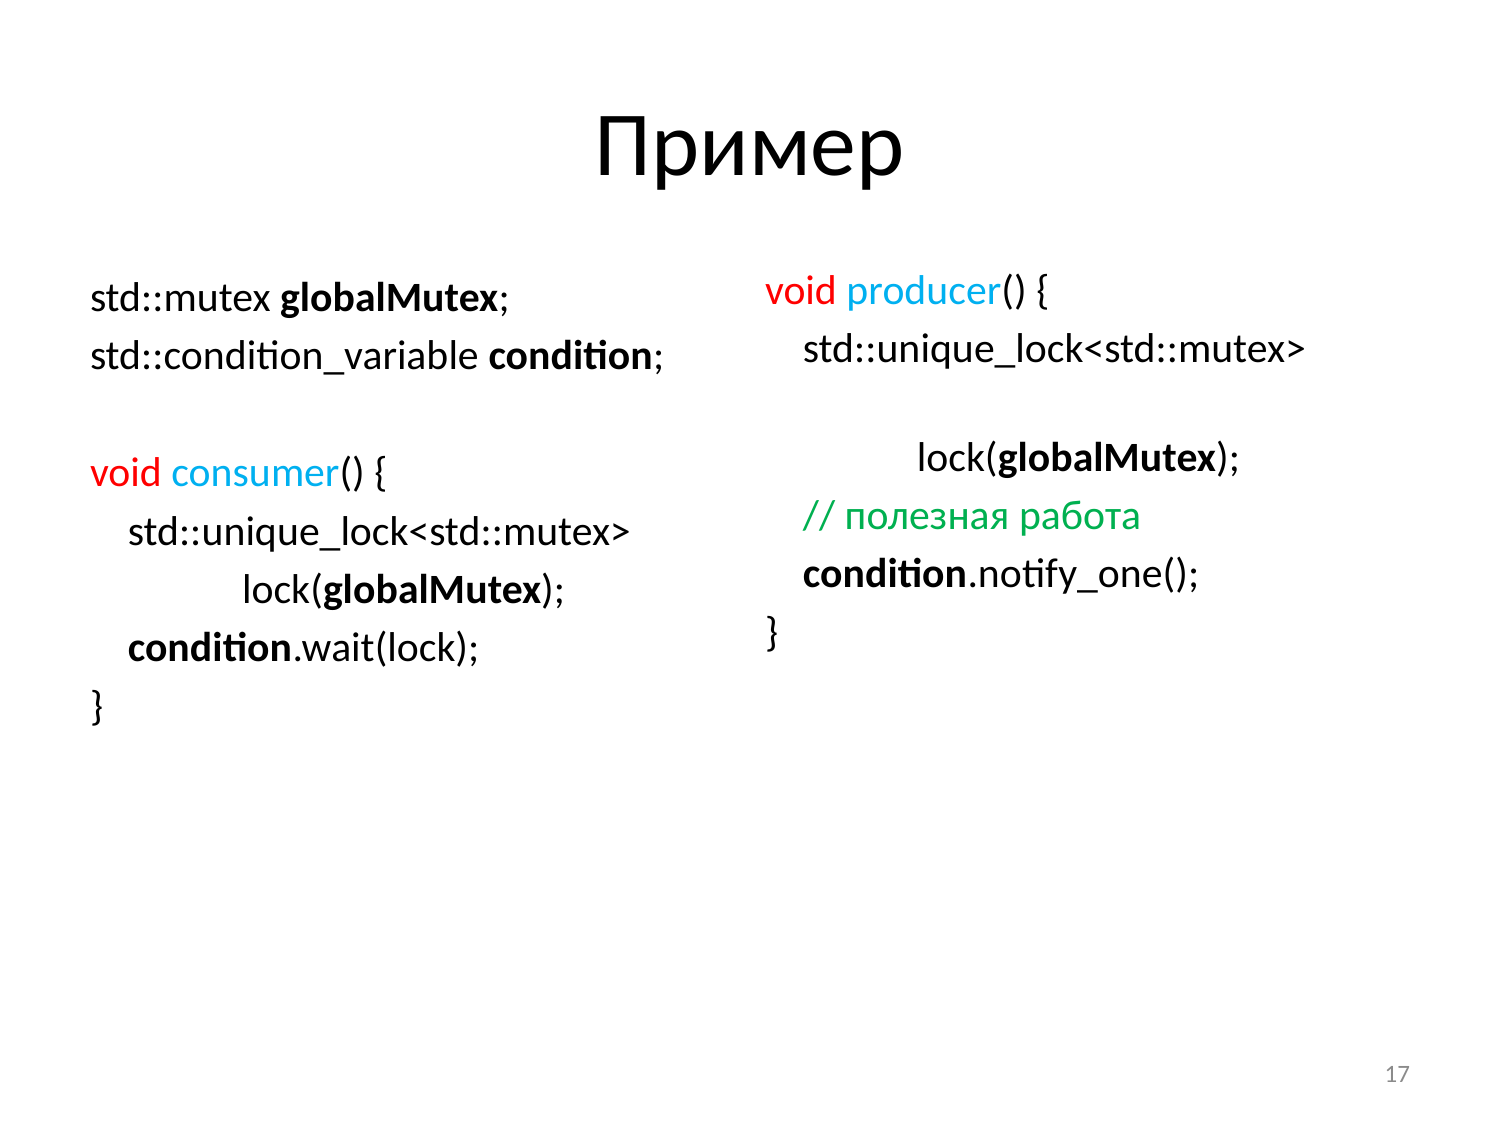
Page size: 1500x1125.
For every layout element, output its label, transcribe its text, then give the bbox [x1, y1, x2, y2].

text_box void producer() { std::unique_lock<std::mutex> lock(globalMutex); // полезная работа condition.notify_one(); } [749, 255, 1366, 998]
title Пример [74, 44, 1426, 233]
list std::mutex globalMutex; std::condition_variable condition; void consumer() { std::unique_lock<std::mutex> lock(globalMutex); condition.wait(lock); } [74, 262, 692, 1006]
slide_number 17 [1074, 1042, 1425, 1103]
